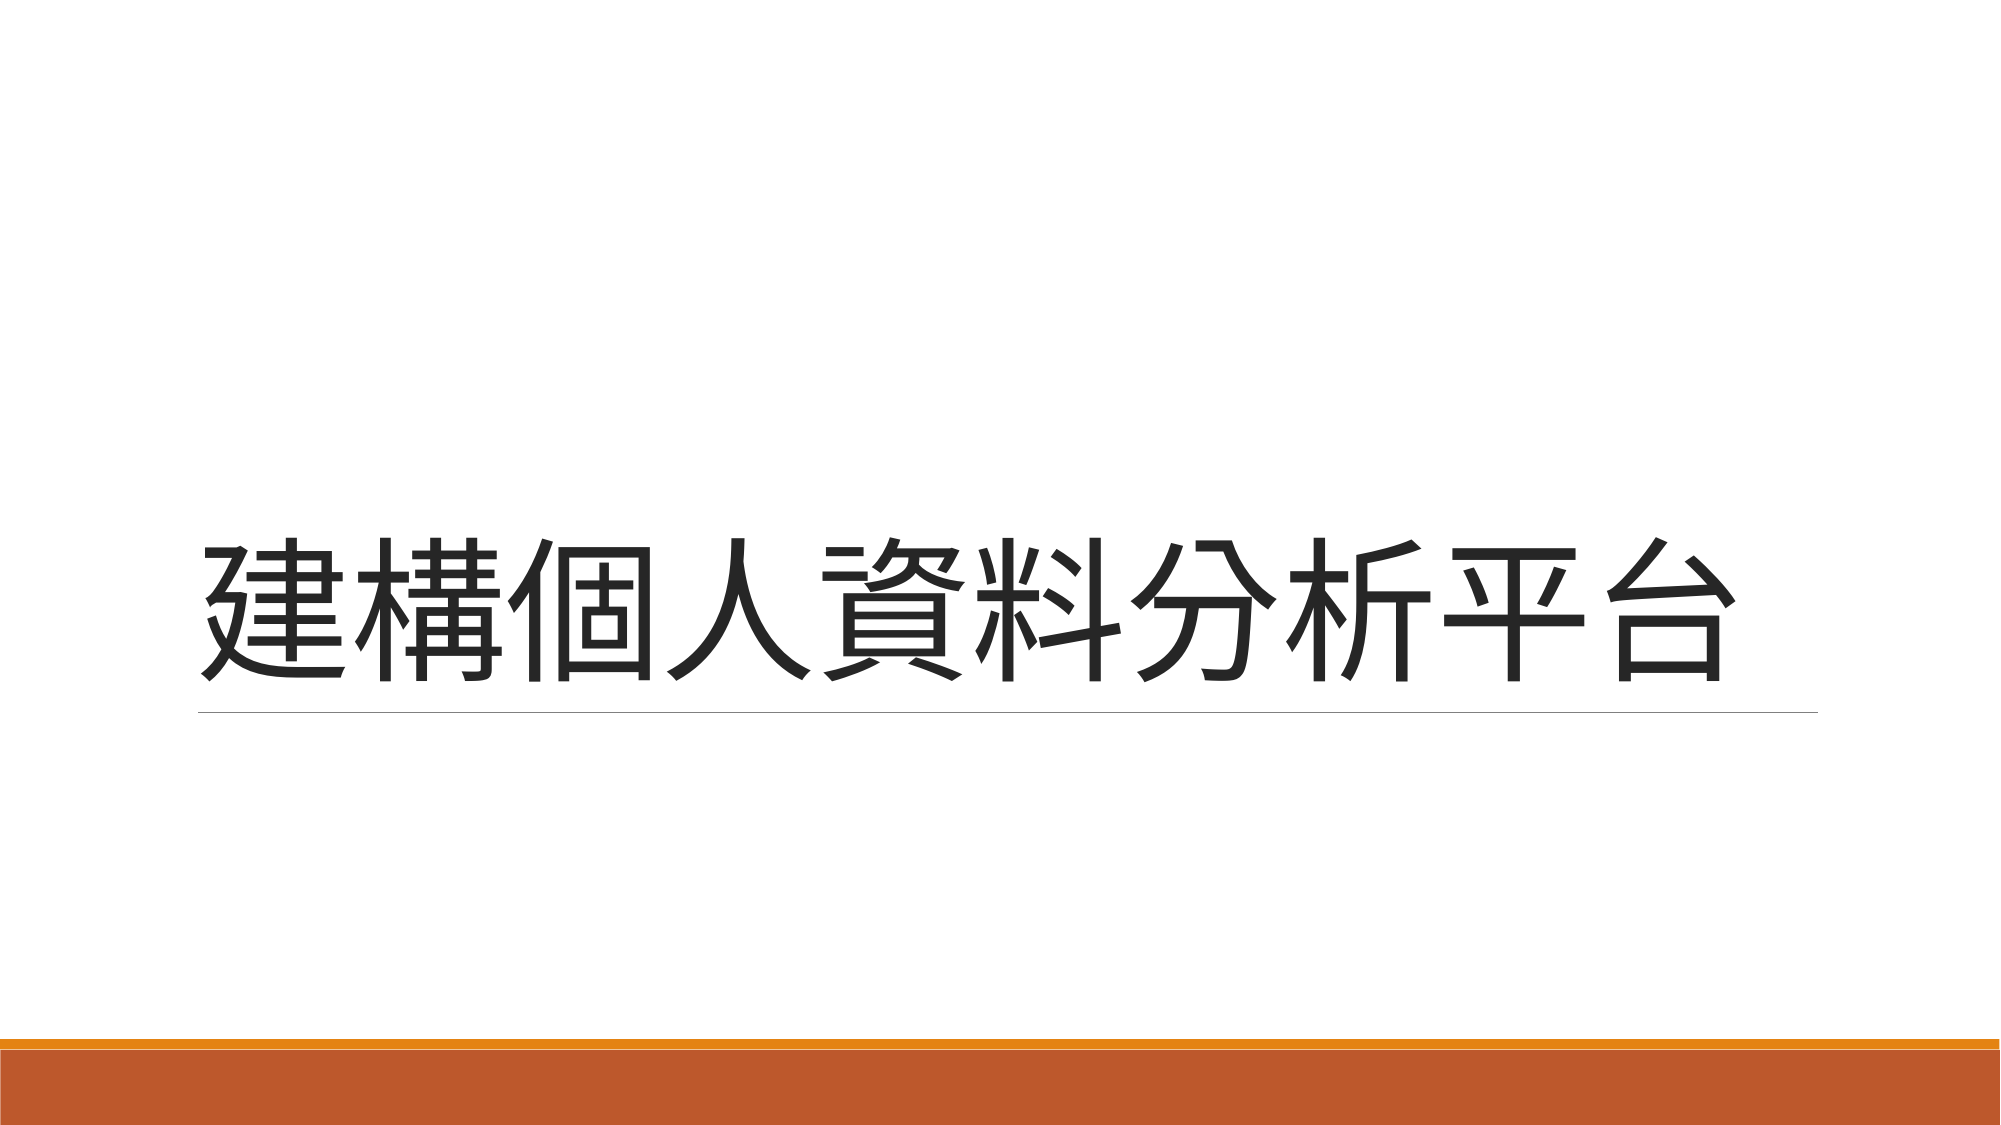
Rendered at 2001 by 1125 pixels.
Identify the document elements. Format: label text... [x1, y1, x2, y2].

title 建構個人資料分析平台 [180, 124, 1830, 710]
